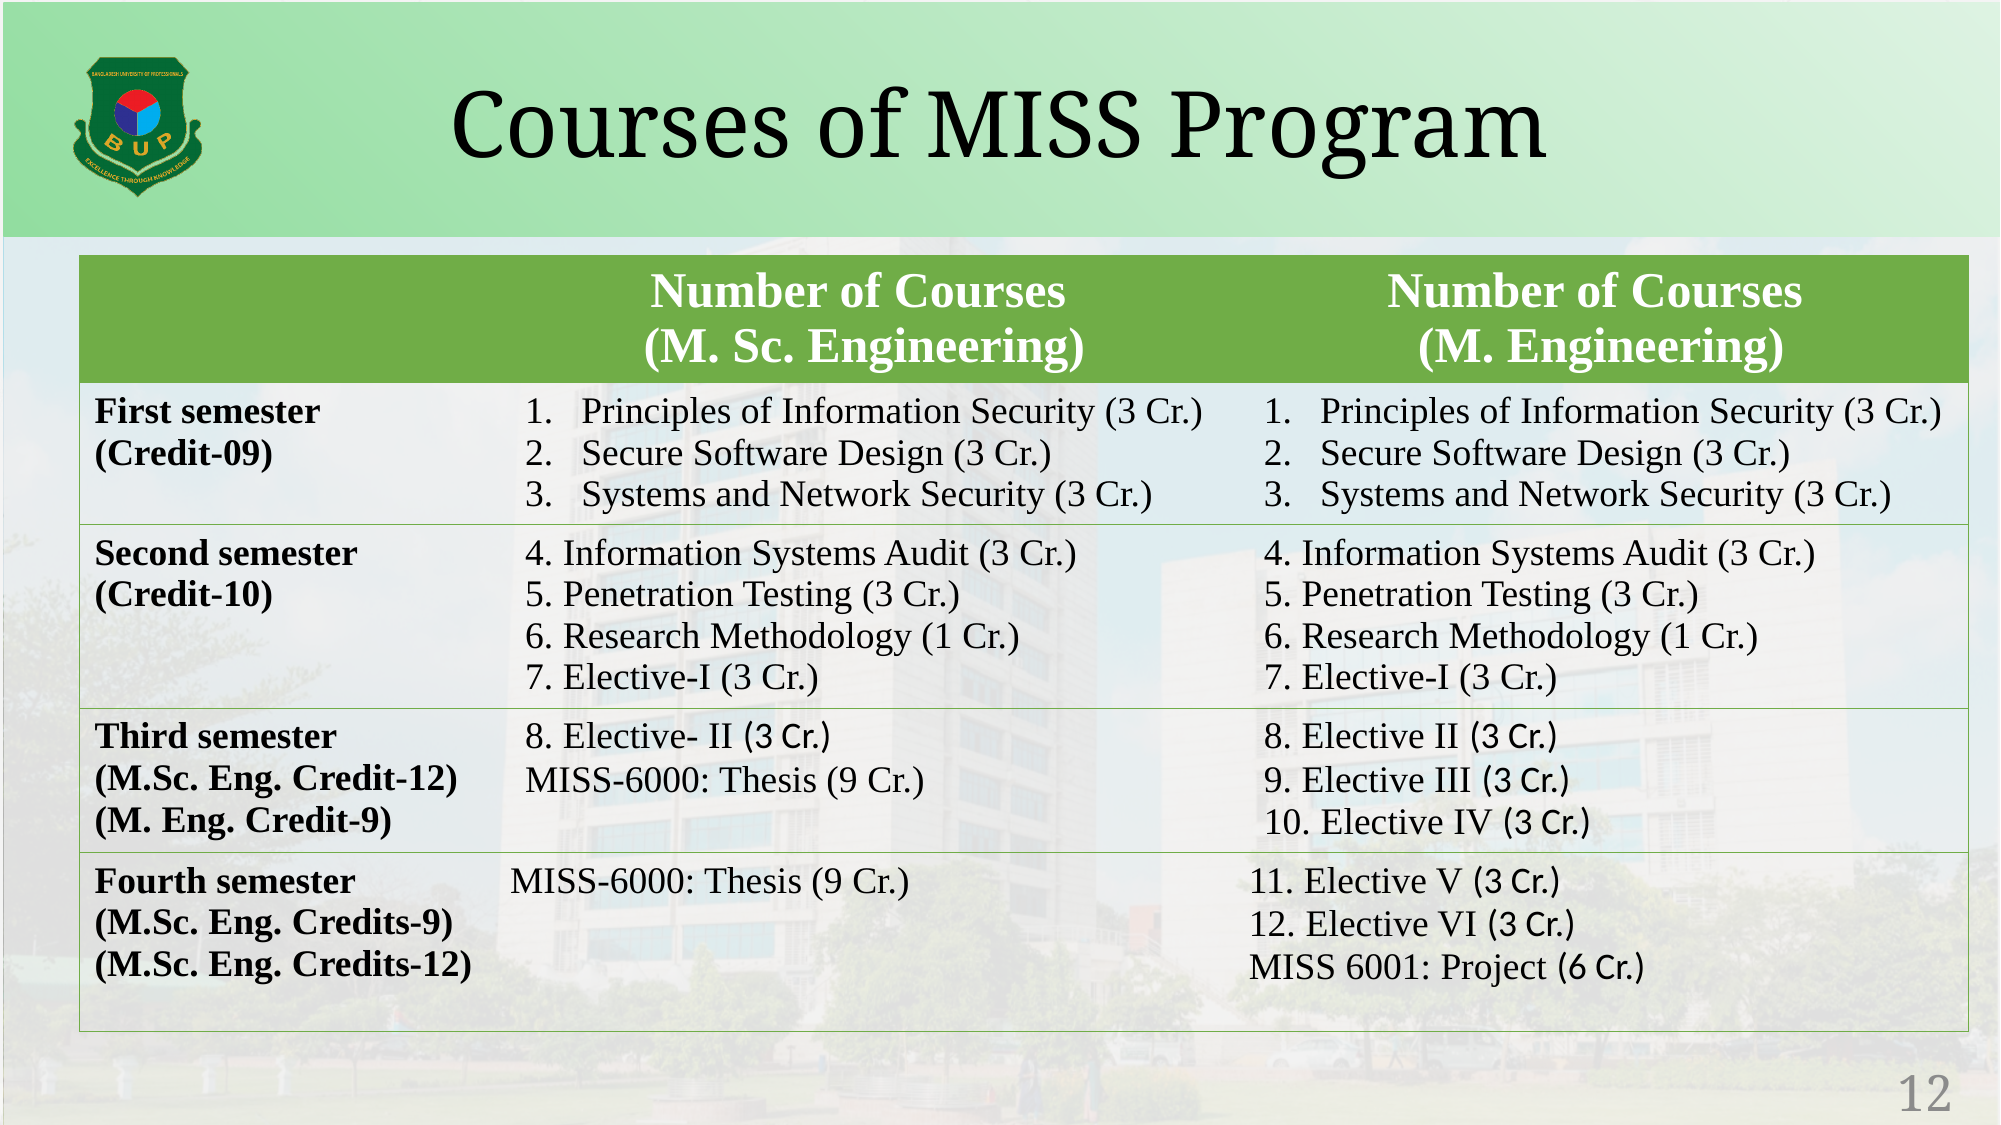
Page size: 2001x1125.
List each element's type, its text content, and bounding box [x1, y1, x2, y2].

table_cell First semester (Credit-09) [80, 383, 495, 524]
table_cell 4. Information Systems Audit (3 Cr.) 5. Penetration Testing (3 Cr.) 6. Research Methodology (1 Cr.) 7. Elective-I (3 Cr.) [495, 525, 1234, 708]
table_cell 4. Information Systems Audit (3 Cr.) 5. Penetration Testing (3 Cr.) 6. Research Methodology (1 Cr.) 7. Elective-I (3 Cr.) [1234, 525, 1968, 708]
table_cell Second semester (Credit-10) [80, 525, 495, 708]
table_cell 8. Elective- II (3 Cr.) MISS-6000: Thesis (9 Cr.) [495, 709, 1234, 852]
table_cell Principles of Information Security (3 Cr.) Secure Software Design (3 Cr.) Systems and Network Security (3 Cr.) [495, 383, 1234, 524]
slide_number 12 [1518, 1065, 1969, 1125]
table_cell MISS-6000: Thesis (9 Cr.) [495, 853, 1234, 1031]
table_cell Third semester (M.Sc. Eng. Credit-12) (M. Eng. Credit-9) [80, 709, 495, 852]
table_cell 14 Mar [0, 0, 2000, 1125]
table_header Number of Courses (M. Engineering) [1234, 256, 1968, 382]
table_header [80, 256, 495, 382]
table_cell 8. Elective II (3 Cr.) 9. Elective III (3 Cr.) 10. Elective IV (3 Cr.) [1234, 709, 1968, 852]
table_cell Principles of Information Security (3 Cr.) Secure Software Design (3 Cr.) Systems and Network Security (3 Cr.) [1234, 383, 1968, 524]
table_cell Fourth semester (M.Sc. Eng. Credits-9) (M.Sc. Eng. Credits-12) [80, 853, 495, 1031]
picture [73, 57, 137, 198]
table_header Number of Courses (M. Sc. Engineering) [495, 256, 1234, 382]
title Courses of MISS Program [137, 19, 1863, 237]
table_cell 11. Elective V (3 Cr.) 12. Elective VI (3 Cr.) MISS 6001: Project (6 Cr.) [1234, 853, 1968, 1031]
